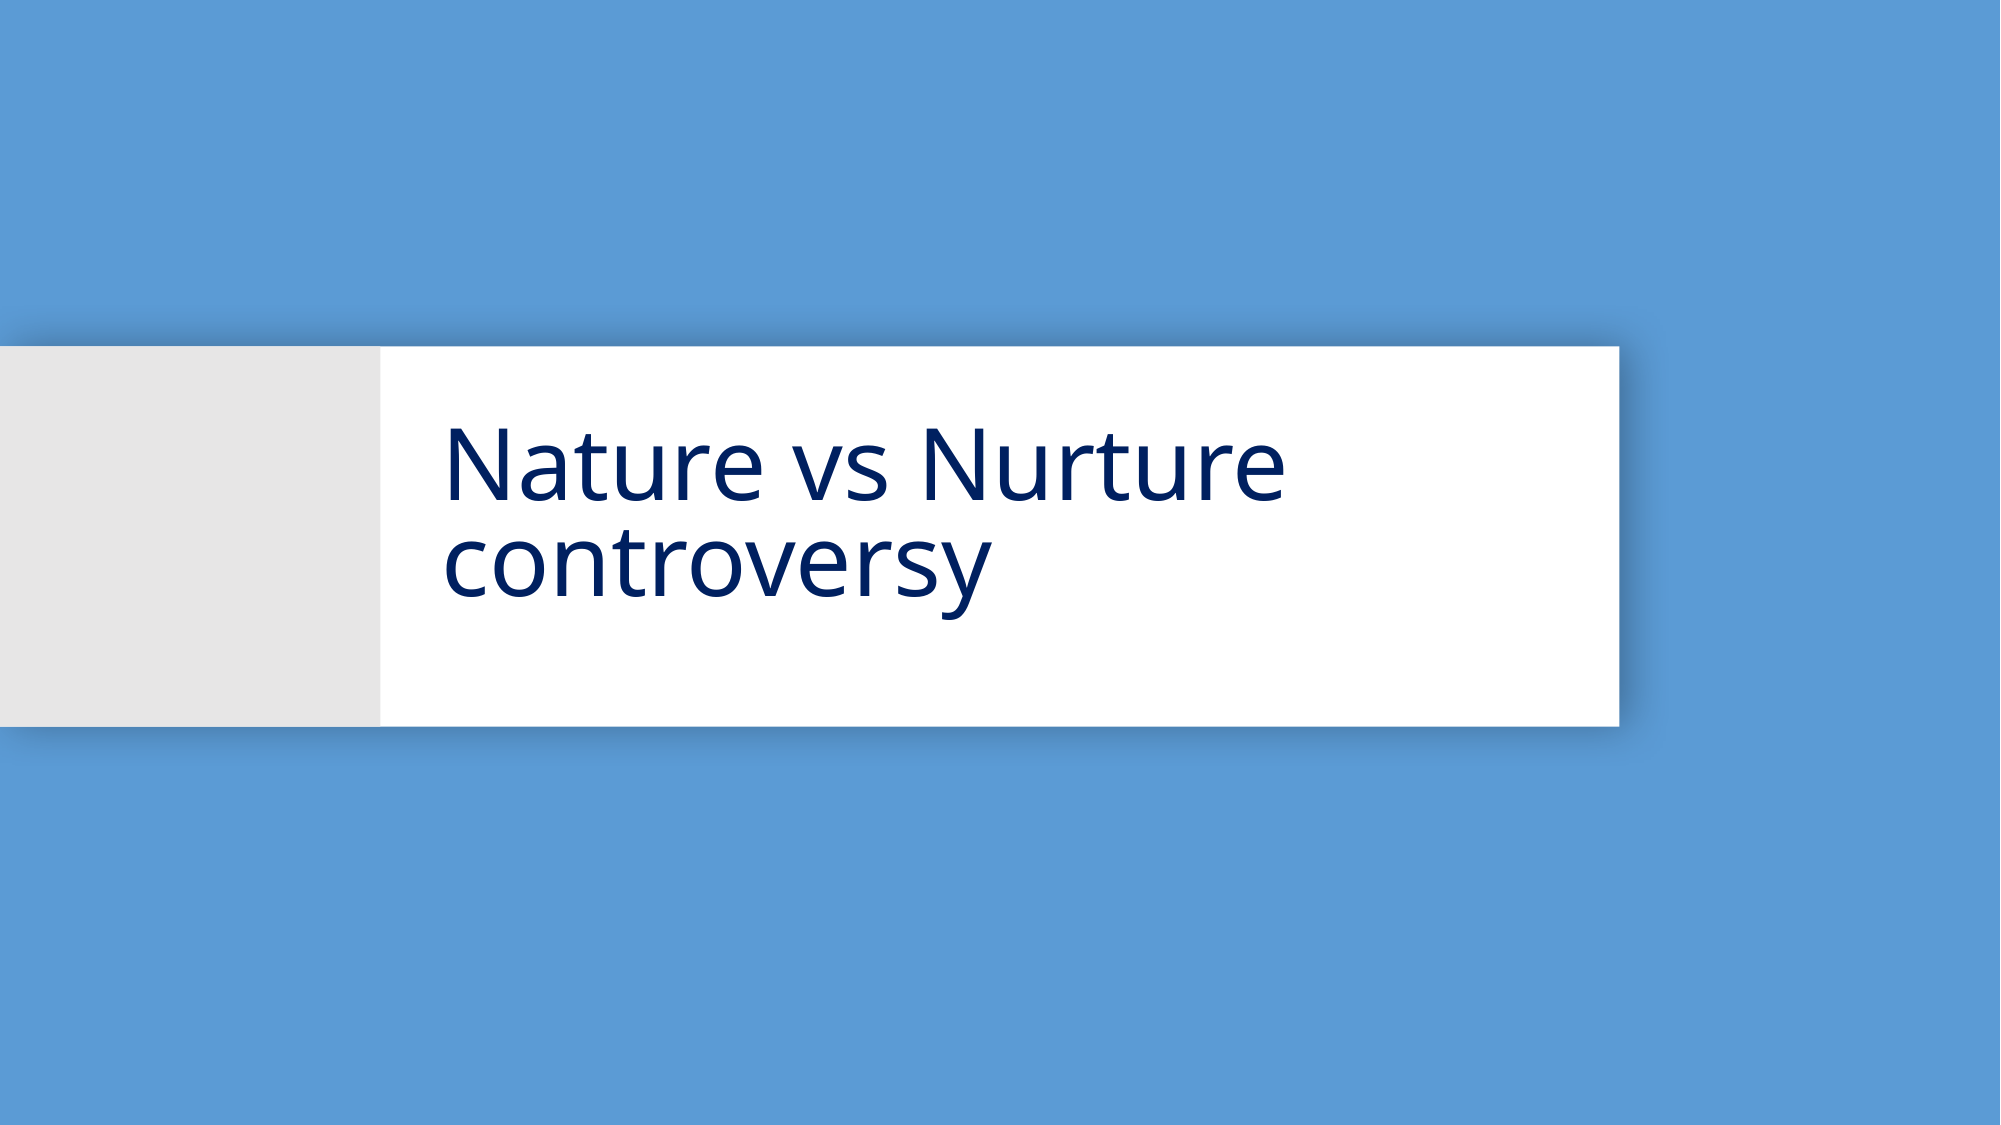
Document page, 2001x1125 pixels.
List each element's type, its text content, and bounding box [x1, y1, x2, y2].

title Nature vs Nurture controversy [441, 509, 1559, 616]
